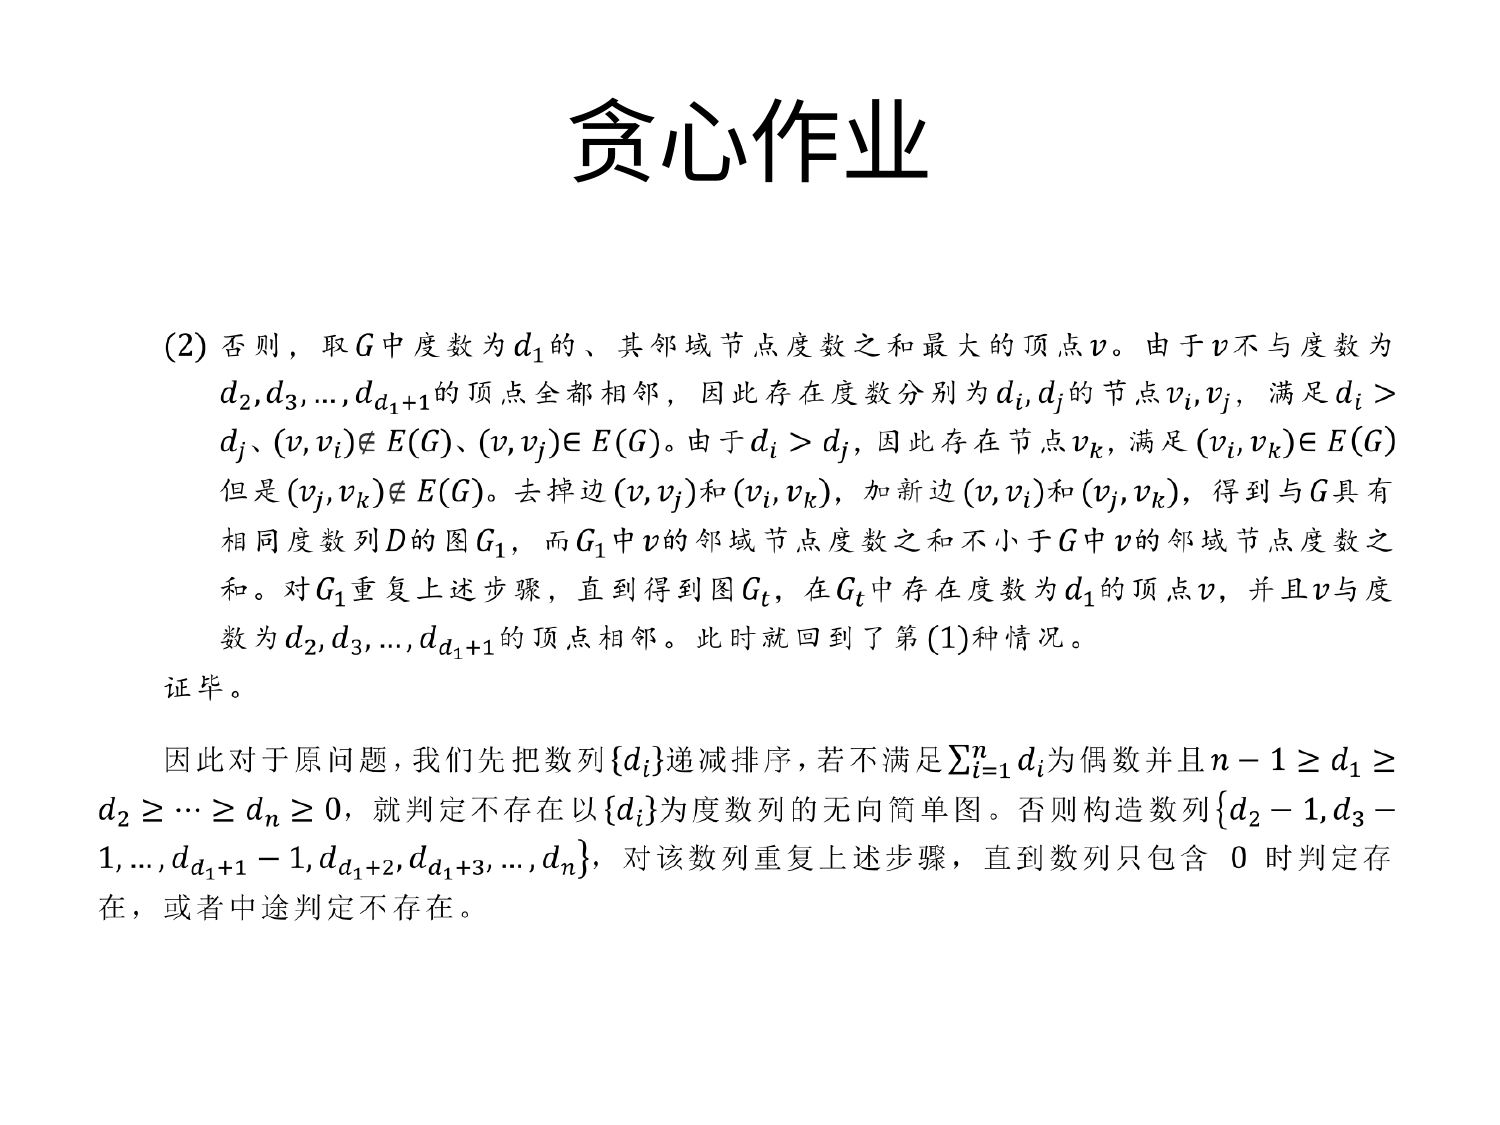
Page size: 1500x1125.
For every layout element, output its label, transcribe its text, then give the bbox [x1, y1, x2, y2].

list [74, 325, 1426, 942]
title 贪心作业 [75, 45, 1425, 233]
